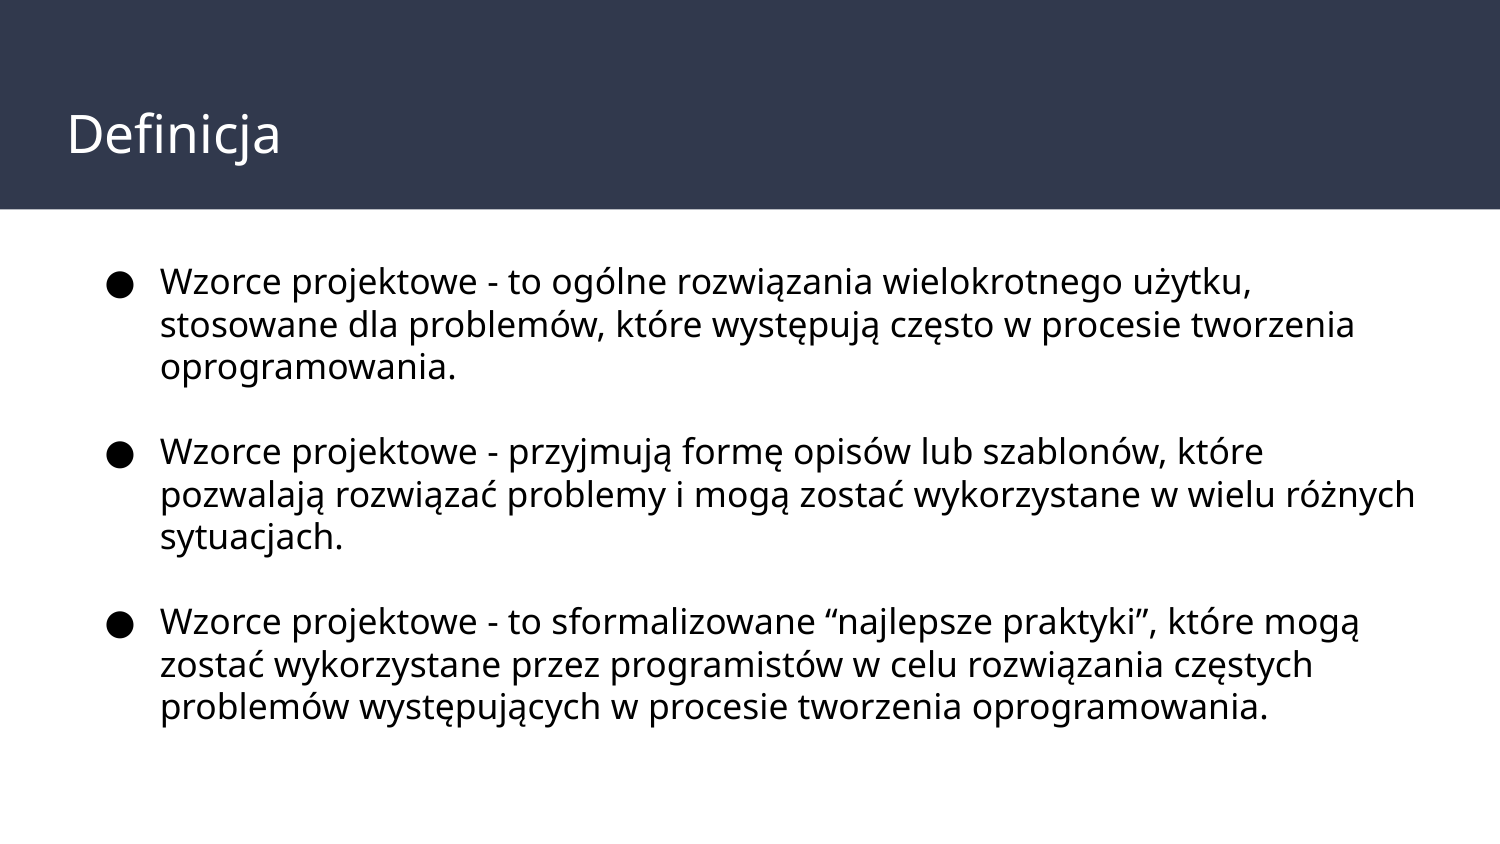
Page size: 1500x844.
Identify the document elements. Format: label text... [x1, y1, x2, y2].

title Definicja [51, 82, 1449, 185]
text_box Wzorce projektowe - to ogólne rozwiązania wielokrotnego użytku, stosowane dla problemów, które występują często w procesie tworzenia oprogramowania. Wzorce projektowe - przyjmują formę opisów lub szablonów, które pozwalają rozwiązać problemy i mogą zostać wykorzystane w wielu różnych sytuacjach. Wzorce projektowe - to sformalizowane “najlepsze praktyki”, które mogą zostać wykorzystane przez programistów w celu rozwiązania częstych problemów występujących w procesie tworzenia oprogramowania. [69, 244, 1449, 777]
